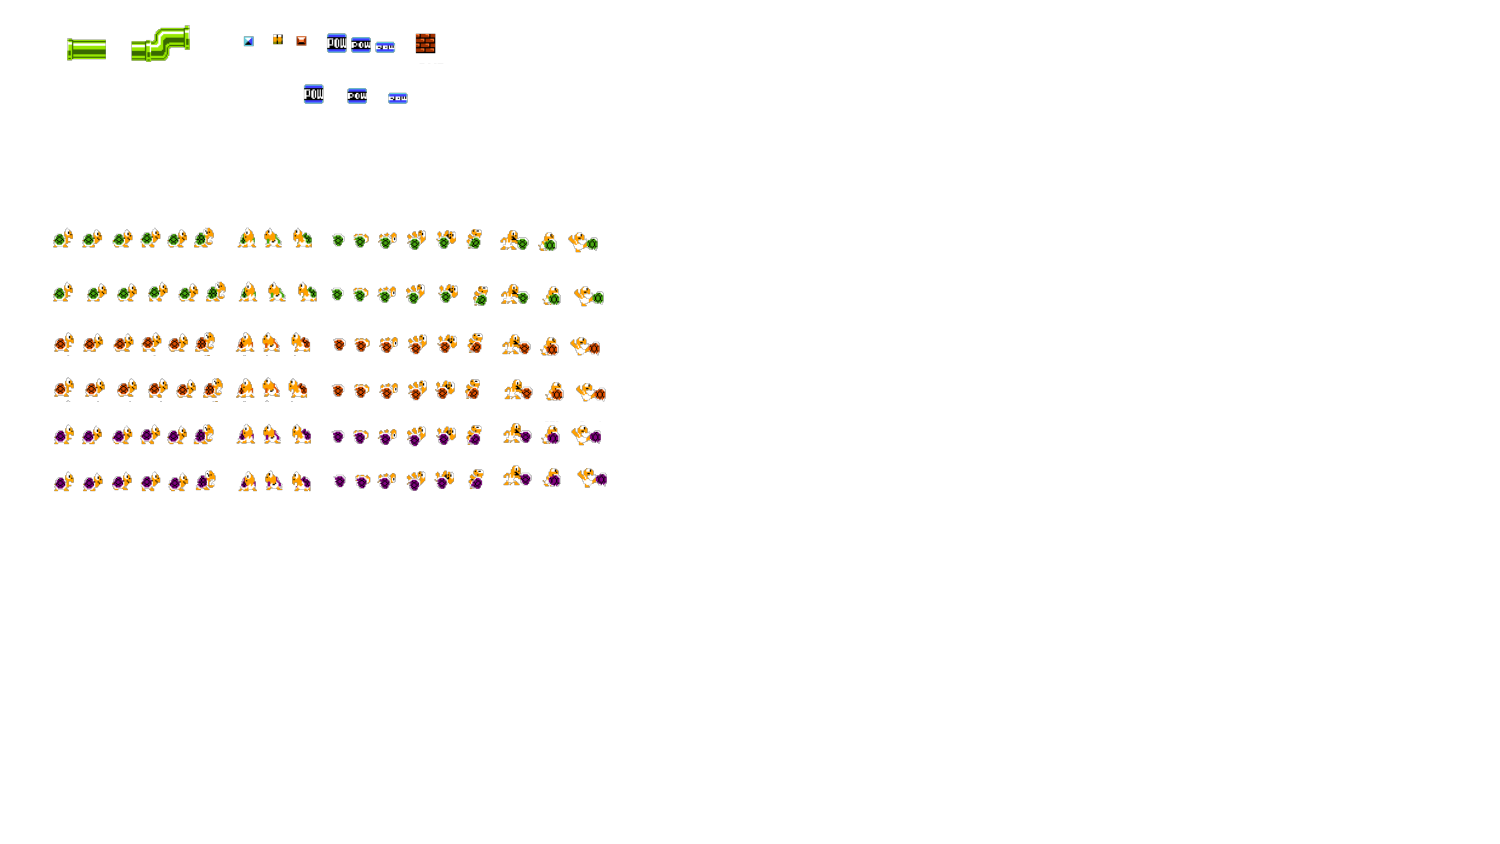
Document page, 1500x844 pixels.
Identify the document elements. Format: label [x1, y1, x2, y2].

picture [539, 276, 620, 309]
picture [497, 375, 538, 402]
picture [46, 422, 220, 455]
picture [330, 276, 348, 309]
picture [231, 330, 318, 357]
picture [465, 277, 533, 313]
picture [495, 330, 614, 357]
picture [294, 36, 309, 50]
picture [302, 81, 327, 106]
picture [140, 469, 164, 502]
picture [327, 376, 489, 402]
picture [45, 276, 78, 309]
picture [233, 468, 284, 502]
picture [387, 81, 412, 106]
picture [330, 468, 456, 499]
picture [45, 222, 219, 255]
picture [46, 468, 136, 502]
picture [571, 463, 612, 493]
picture [541, 375, 620, 403]
picture [231, 421, 317, 454]
picture [83, 276, 143, 309]
picture [325, 222, 492, 255]
picture [233, 222, 322, 255]
picture [332, 330, 491, 357]
picture [128, 21, 193, 64]
picture [350, 276, 430, 309]
picture [498, 463, 567, 493]
picture [270, 33, 285, 53]
picture [239, 33, 255, 53]
picture [433, 276, 463, 309]
picture [230, 375, 315, 402]
picture [46, 375, 141, 402]
picture [46, 330, 220, 357]
picture [287, 469, 317, 502]
picture [64, 32, 111, 65]
picture [499, 421, 606, 451]
picture [345, 81, 369, 106]
picture [144, 376, 228, 402]
picture [165, 468, 222, 502]
picture [465, 468, 490, 498]
picture [495, 222, 614, 255]
picture [328, 424, 488, 454]
picture [325, 31, 400, 55]
picture [410, 32, 444, 65]
picture [144, 276, 322, 309]
